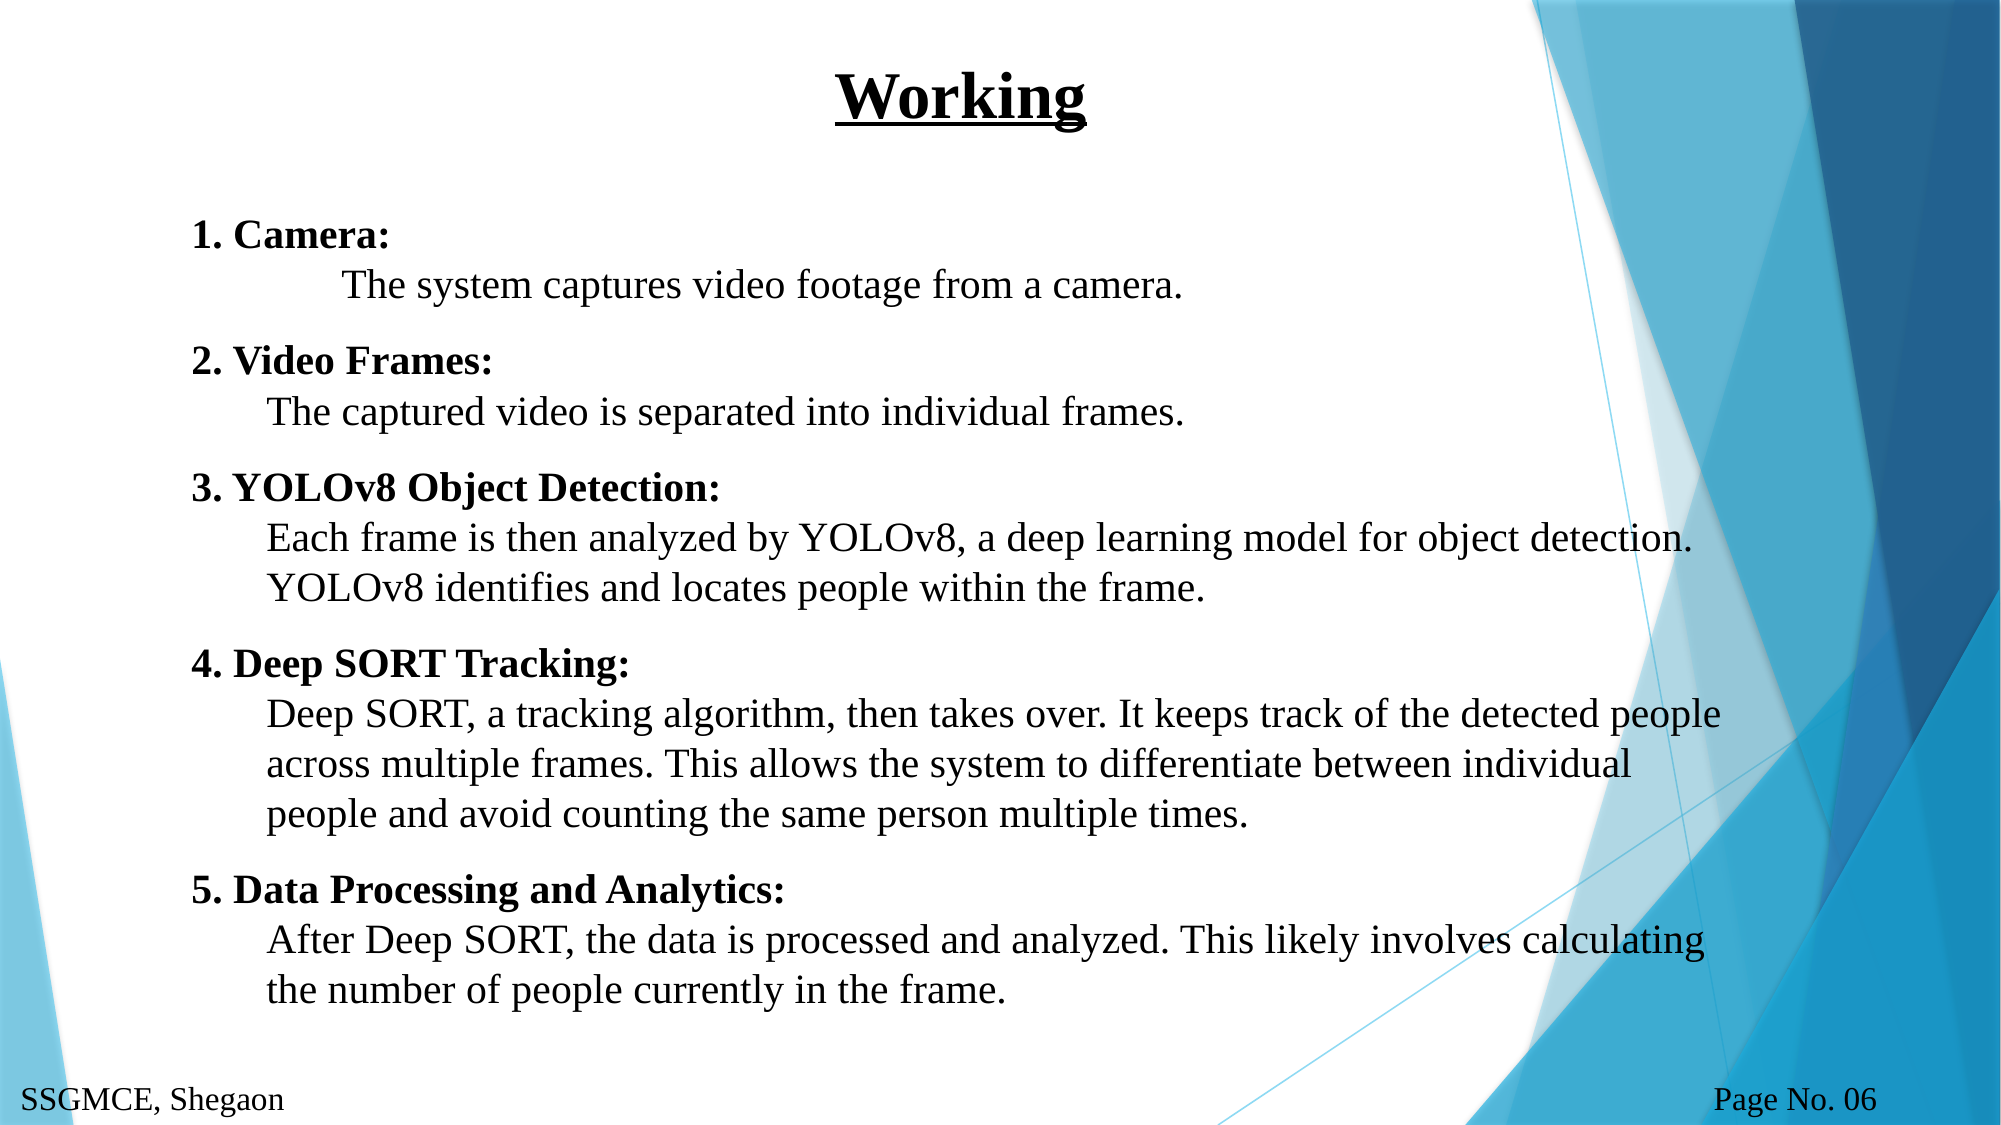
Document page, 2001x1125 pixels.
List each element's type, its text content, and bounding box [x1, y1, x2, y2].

text_box Page No. 06 [1698, 1069, 1949, 1125]
text_box Working 1. Camera: The system captures video footage from a camera. 2. Video Frames: The captured video is separated into individual frames. 3. YOLOv8 Object Detection: Each frame is then analyzed by YOLOv8, a deep learning model for object detection. YOLOv8 identifies and locates people within the frame. 4. Deep SORT Tracking: Deep SORT, a tracking algorithm, then takes over. It keeps track of the detected people across multiple frames. This allows the system to differentiate between individual people and avoid counting the same person multiple times. 5. Data Processing and Analytics: After Deep SORT, the data is processed and analyzed. This likely involves calculating the number of people currently in the frame. [176, 44, 1745, 1065]
text_box SSGMCE, Shegaon [5, 1069, 348, 1125]
